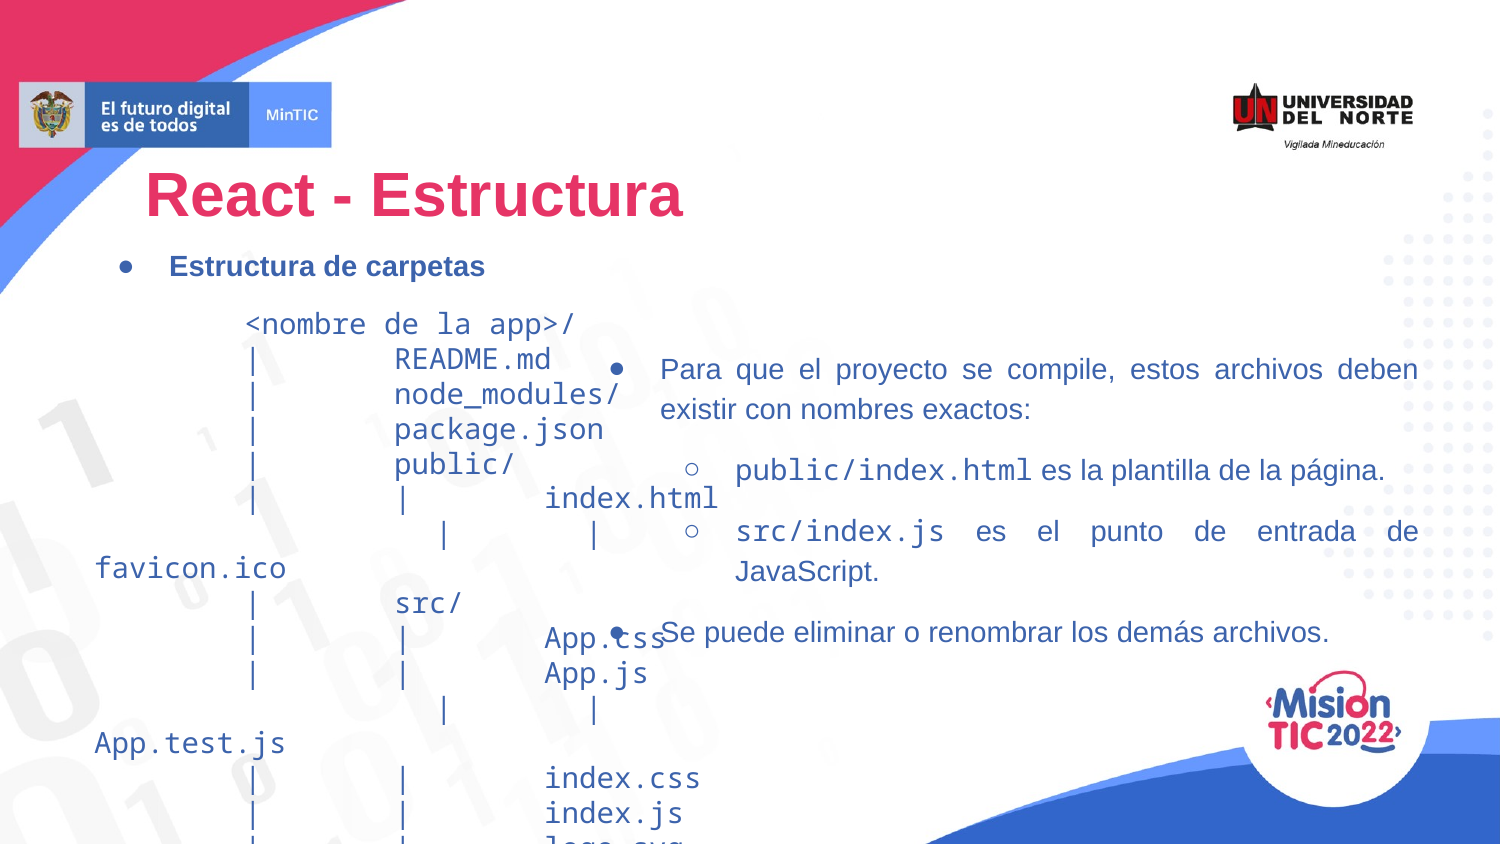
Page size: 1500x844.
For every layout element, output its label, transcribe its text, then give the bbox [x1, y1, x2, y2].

text_box Para que el proyecto se compile, estos archivos deben existir con nombres exactos: public/index.html es la plantilla de la página. src/index.js es el punto de entrada de JavaScript. Se puede eliminar o renombrar los demás archivos. [570, 330, 1435, 664]
picture [0, 0, 1500, 844]
text_box React - Estructura [134, 144, 1366, 235]
text_box Estructura de carpetas [79, 227, 934, 298]
text_box <nombre de la app>/ | README.md | node_modules/ | package.json | public/ | | index.html | | favicon.ico | src/ | | App.css | | App.js | | App.test.js | | index.css | | index.js | | logo.svg [79, 290, 750, 844]
